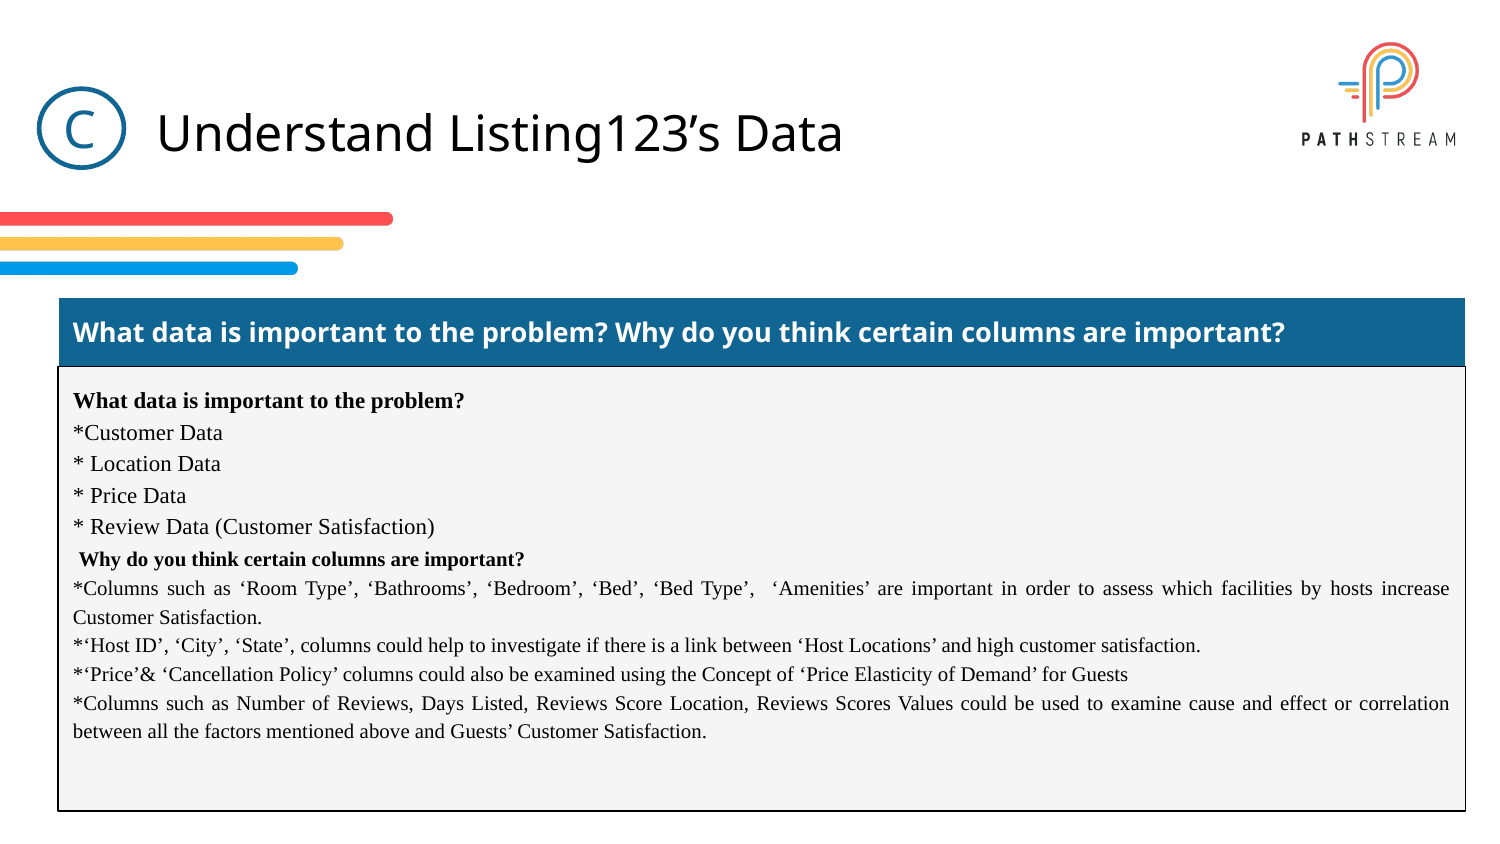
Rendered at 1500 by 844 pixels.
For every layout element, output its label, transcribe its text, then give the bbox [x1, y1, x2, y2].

picture [0, 212, 393, 275]
text_box C [48, 87, 128, 169]
text_box What data is important to the problem? Why do you think certain columns are important? [57, 297, 1466, 366]
title Understand Listing123’s Data [141, 86, 1186, 194]
text_box What data is important to the problem? *Customer Data * Location Data * Price Data * Review Data (Customer Satisfaction) Why do you think certain columns are important? *Columns such as ‘Room Type’, ‘Bathrooms’, ‘Bedroom’, ‘Bed’, ‘Bed Type’, ‘Amenities’ are important in order to assess which facilities by hosts increase Customer Satisfaction. *‘Host ID’, ‘City’, ‘State’, columns could help to investigate if there is a link between ‘Host Locations’ and high customer satisfaction. *‘Price’& ‘Cancellation Policy’ columns could also be examined using the Concept of ‘Price Elasticity of Demand’ for Guests *Columns such as Number of Reviews, Days Listed, Reviews Score Location, Reviews Scores Values could be used to examine cause and effect or correlation between all the factors mentioned above and Guests’ Customer Satisfaction. [57, 366, 1466, 811]
text_box [39, 103, 48, 153]
picture [1191, 0, 1500, 205]
